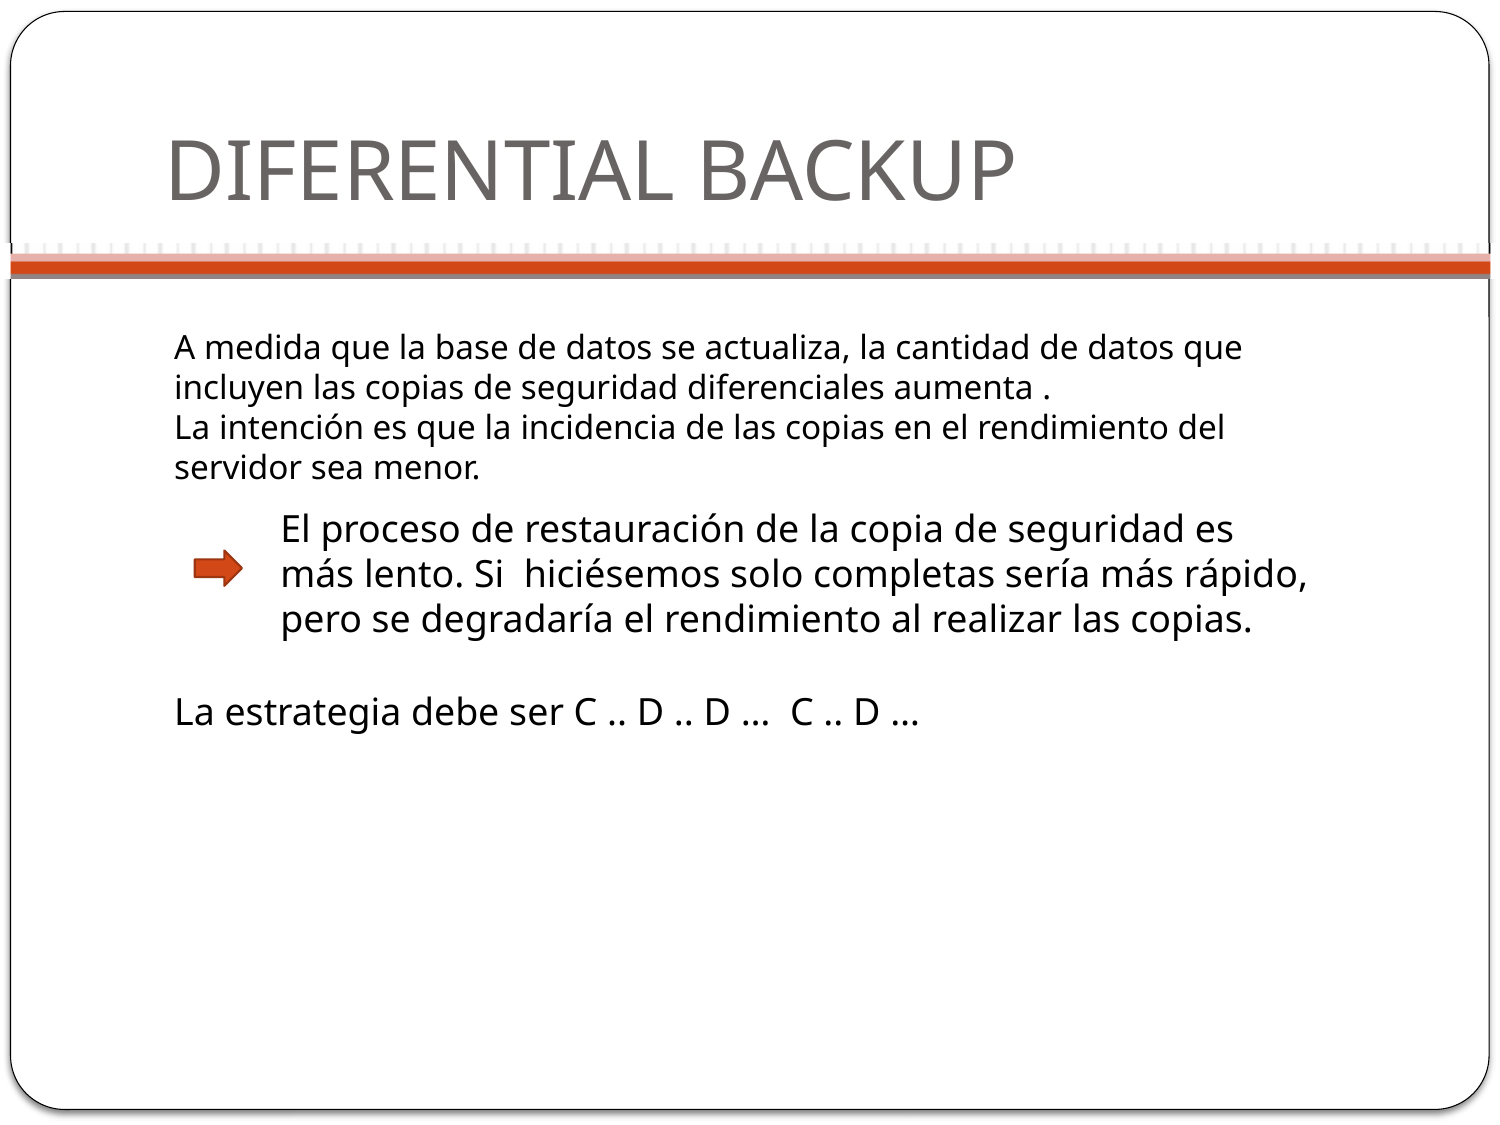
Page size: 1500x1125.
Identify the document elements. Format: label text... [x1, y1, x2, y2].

text_box La estrategia debe ser C .. D .. D … C .. D … [159, 680, 1294, 741]
text_box A medida que la base de datos se actualiza, la cantidad de datos que incluyen las copias de seguridad diferenciales aumenta . La intención es que la incidencia de las copias en el rendimiento del servidor sea menor. [159, 318, 1306, 496]
text_box [193, 549, 243, 587]
text_box El proceso de restauración de la copia de seguridad es más lento. Si hiciésemos solo completas sería más rápido, pero se degradaría el rendimiento al realizar las copias. [265, 498, 1324, 648]
title DIFERENTIAL BACKUP [150, 45, 1425, 233]
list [0, 243, 1500, 280]
